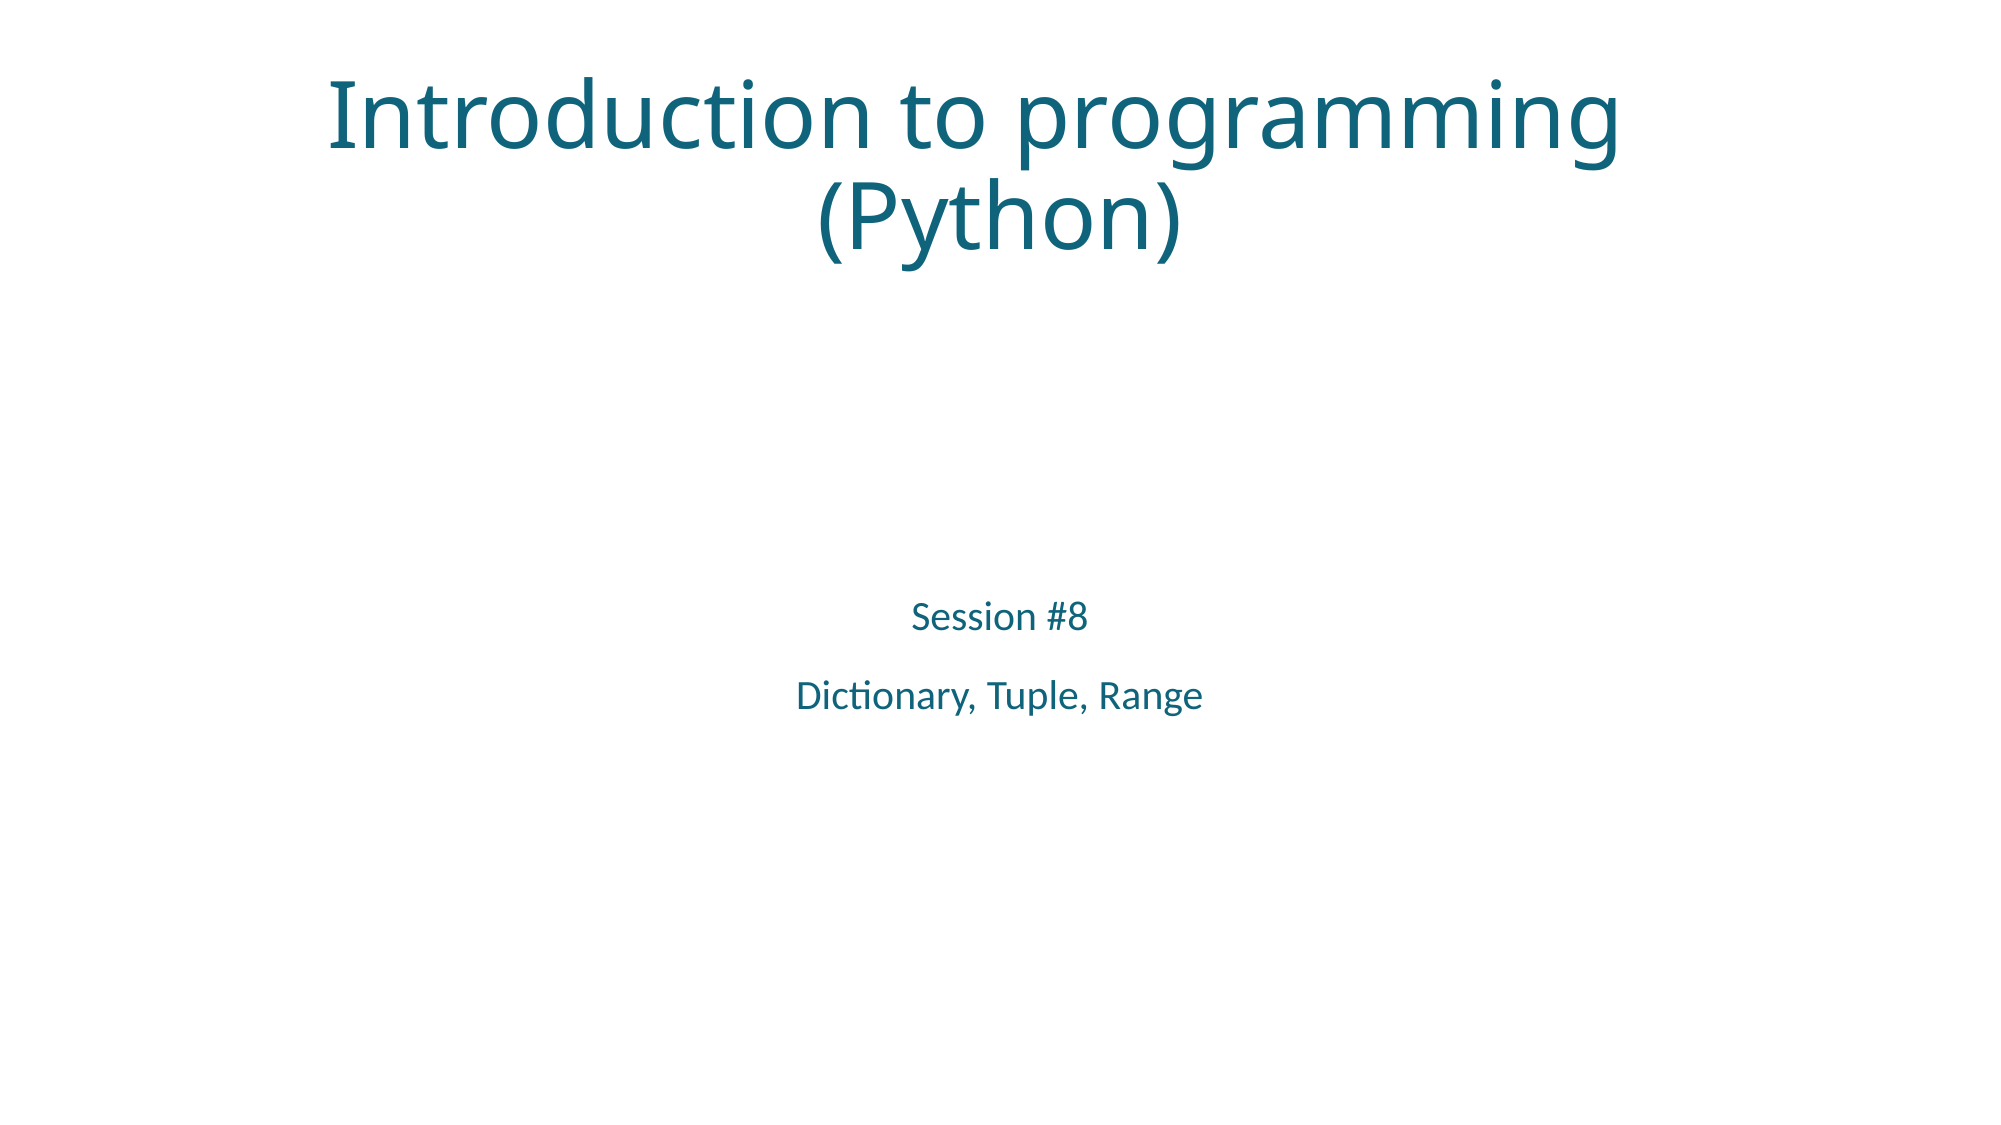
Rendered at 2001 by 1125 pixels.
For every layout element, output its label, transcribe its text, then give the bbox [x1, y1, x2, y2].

title Introduction to programming (Python) [137, 59, 1863, 278]
list Session #8 Dictionary, Tuple, Range [137, 299, 1863, 1014]
